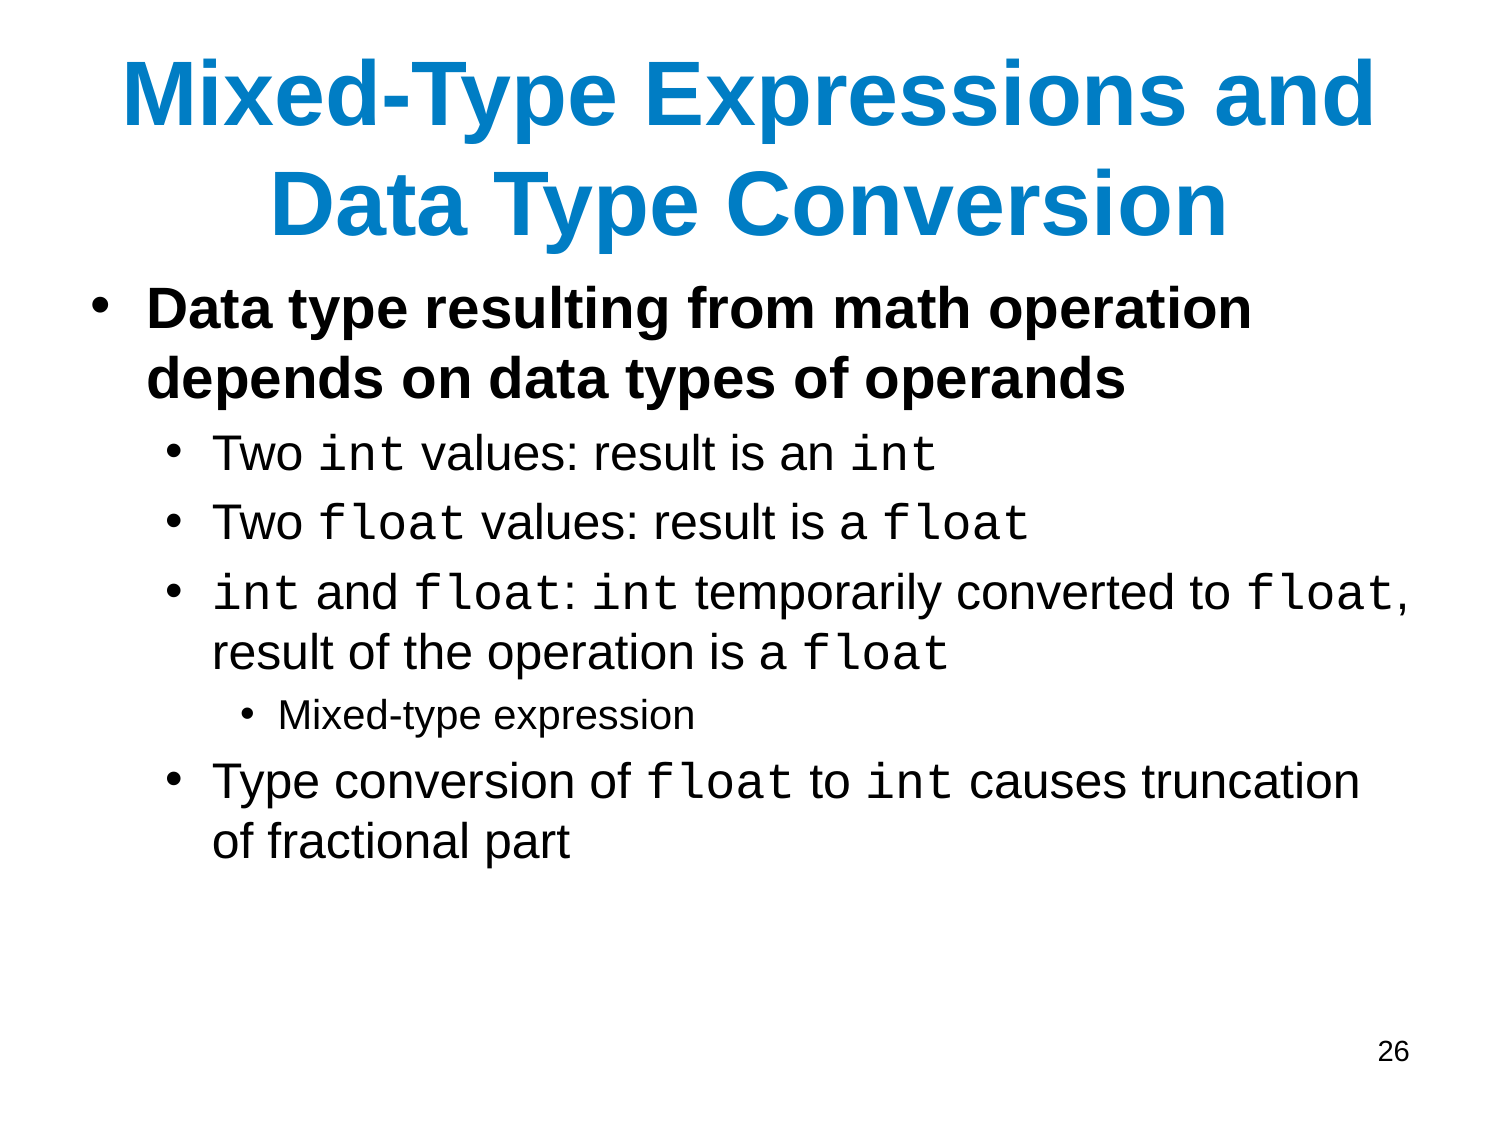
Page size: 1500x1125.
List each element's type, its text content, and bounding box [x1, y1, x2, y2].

title Mixed-Type Expressions and Data Type Conversion [75, 50, 1425, 238]
list Data type resulting from math operation depends on data types of operands Two int values: result is an int Two float values: result is a float int and float: int temporarily converted to float, result of the operation is a float Mixed-type expression Type conversion of float to int causes truncation of fractional part [75, 262, 1425, 1005]
slide_number 26 [1074, 1024, 1426, 1103]
